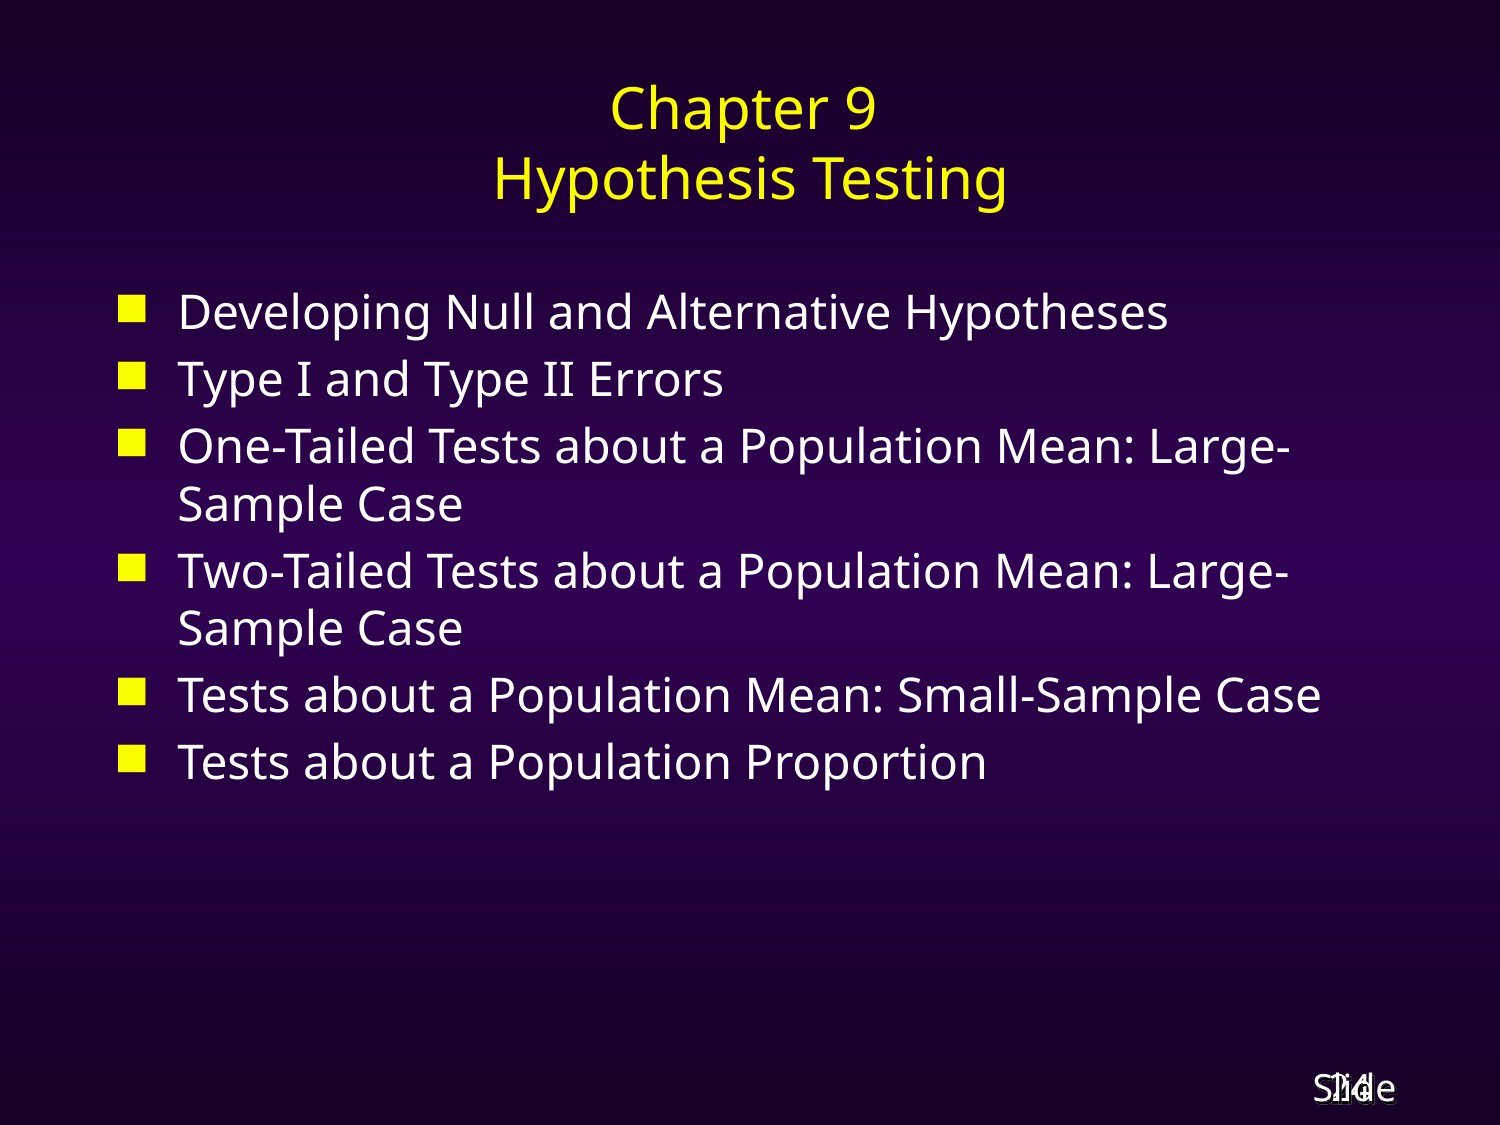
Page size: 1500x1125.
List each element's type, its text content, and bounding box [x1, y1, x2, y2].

title Chapter 9 Hypothesis Testing [105, 73, 1382, 207]
list Developing Null and Alternative Hypotheses Type I and Type II Errors One-Tailed Tests about a Population Mean: Large-Sample Case Two-Tailed Tests about a Population Mean: Large-Sample Case Tests about a Population Mean: Small-Sample Case Tests about a Population Proportion [105, 207, 1428, 1041]
